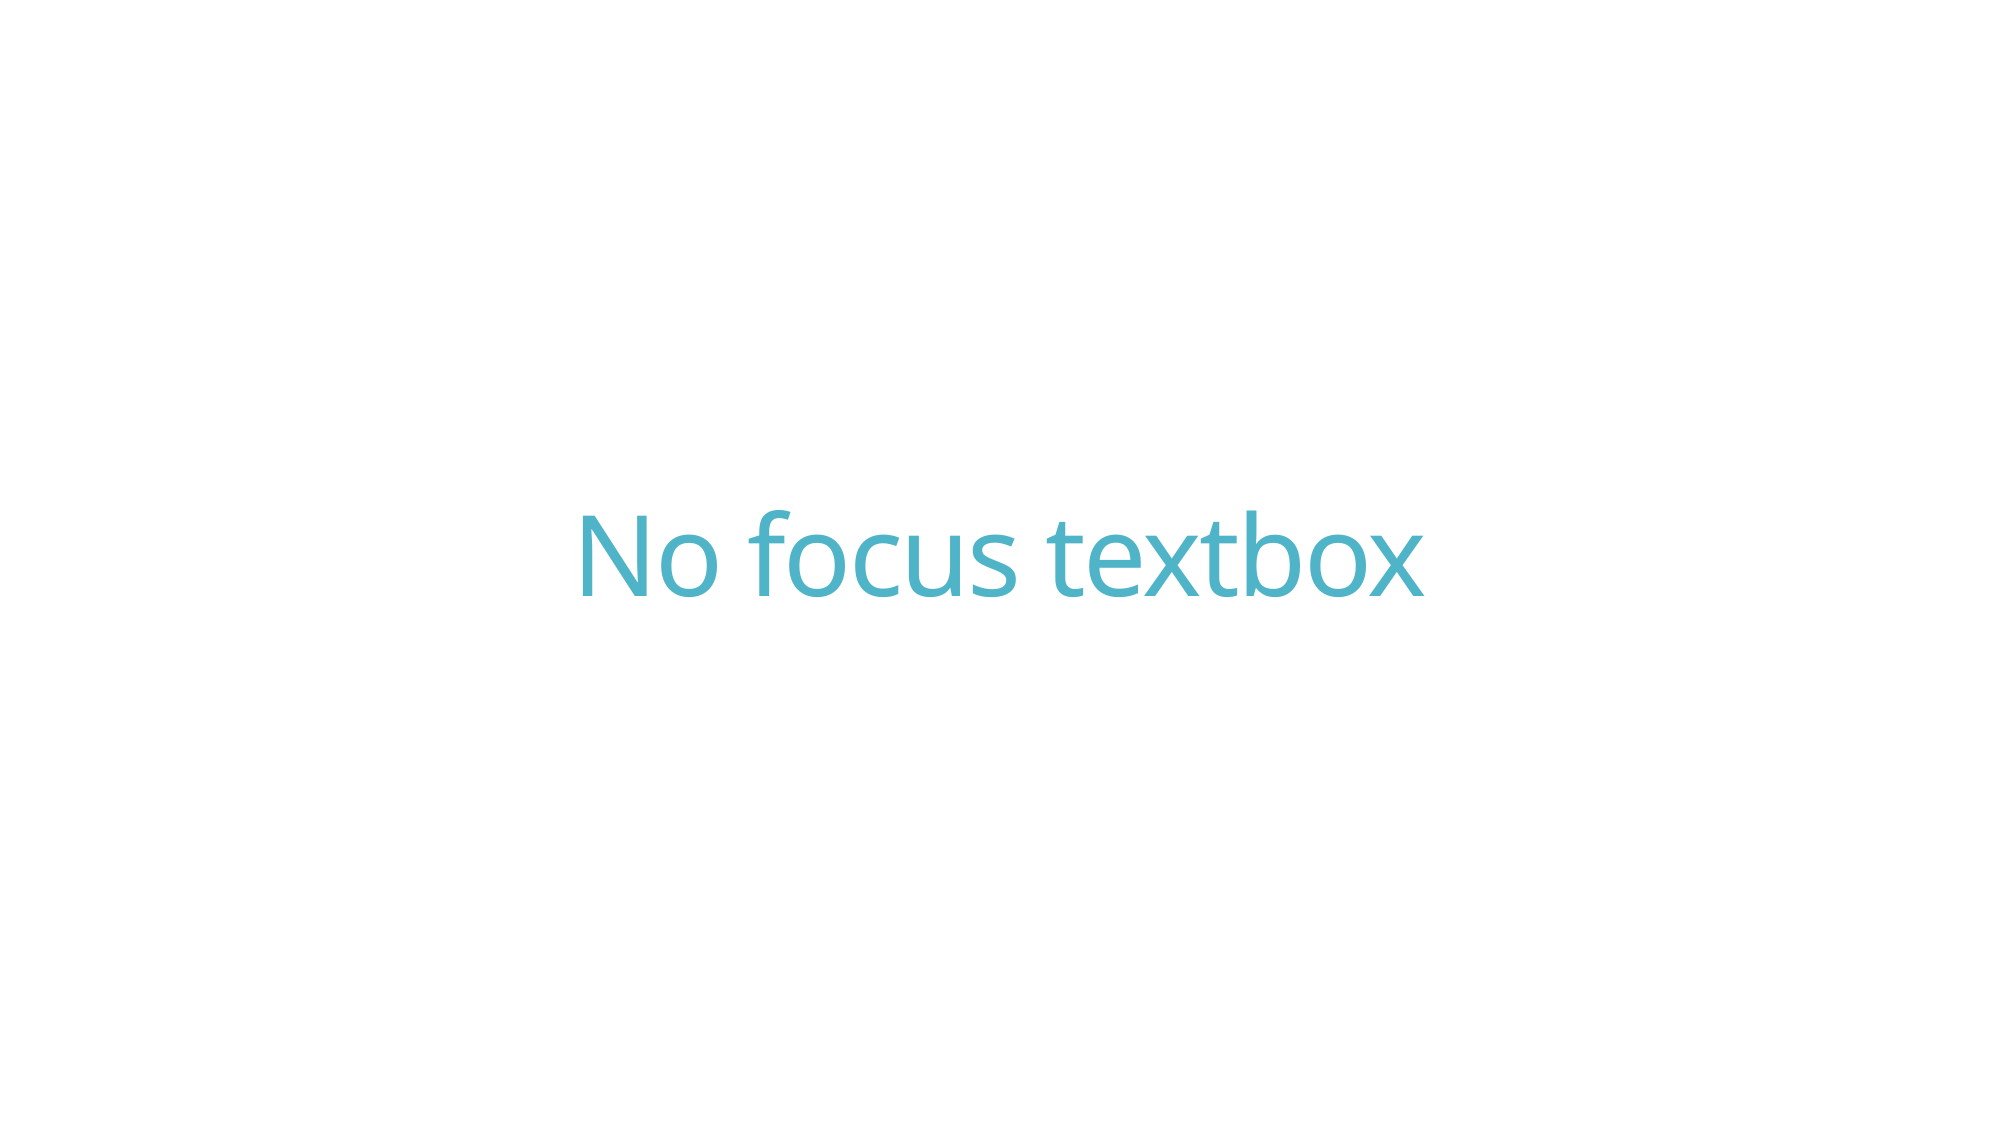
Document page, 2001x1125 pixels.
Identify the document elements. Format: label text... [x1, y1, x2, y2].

title No focus textbox [0, 0, 2000, 1125]
